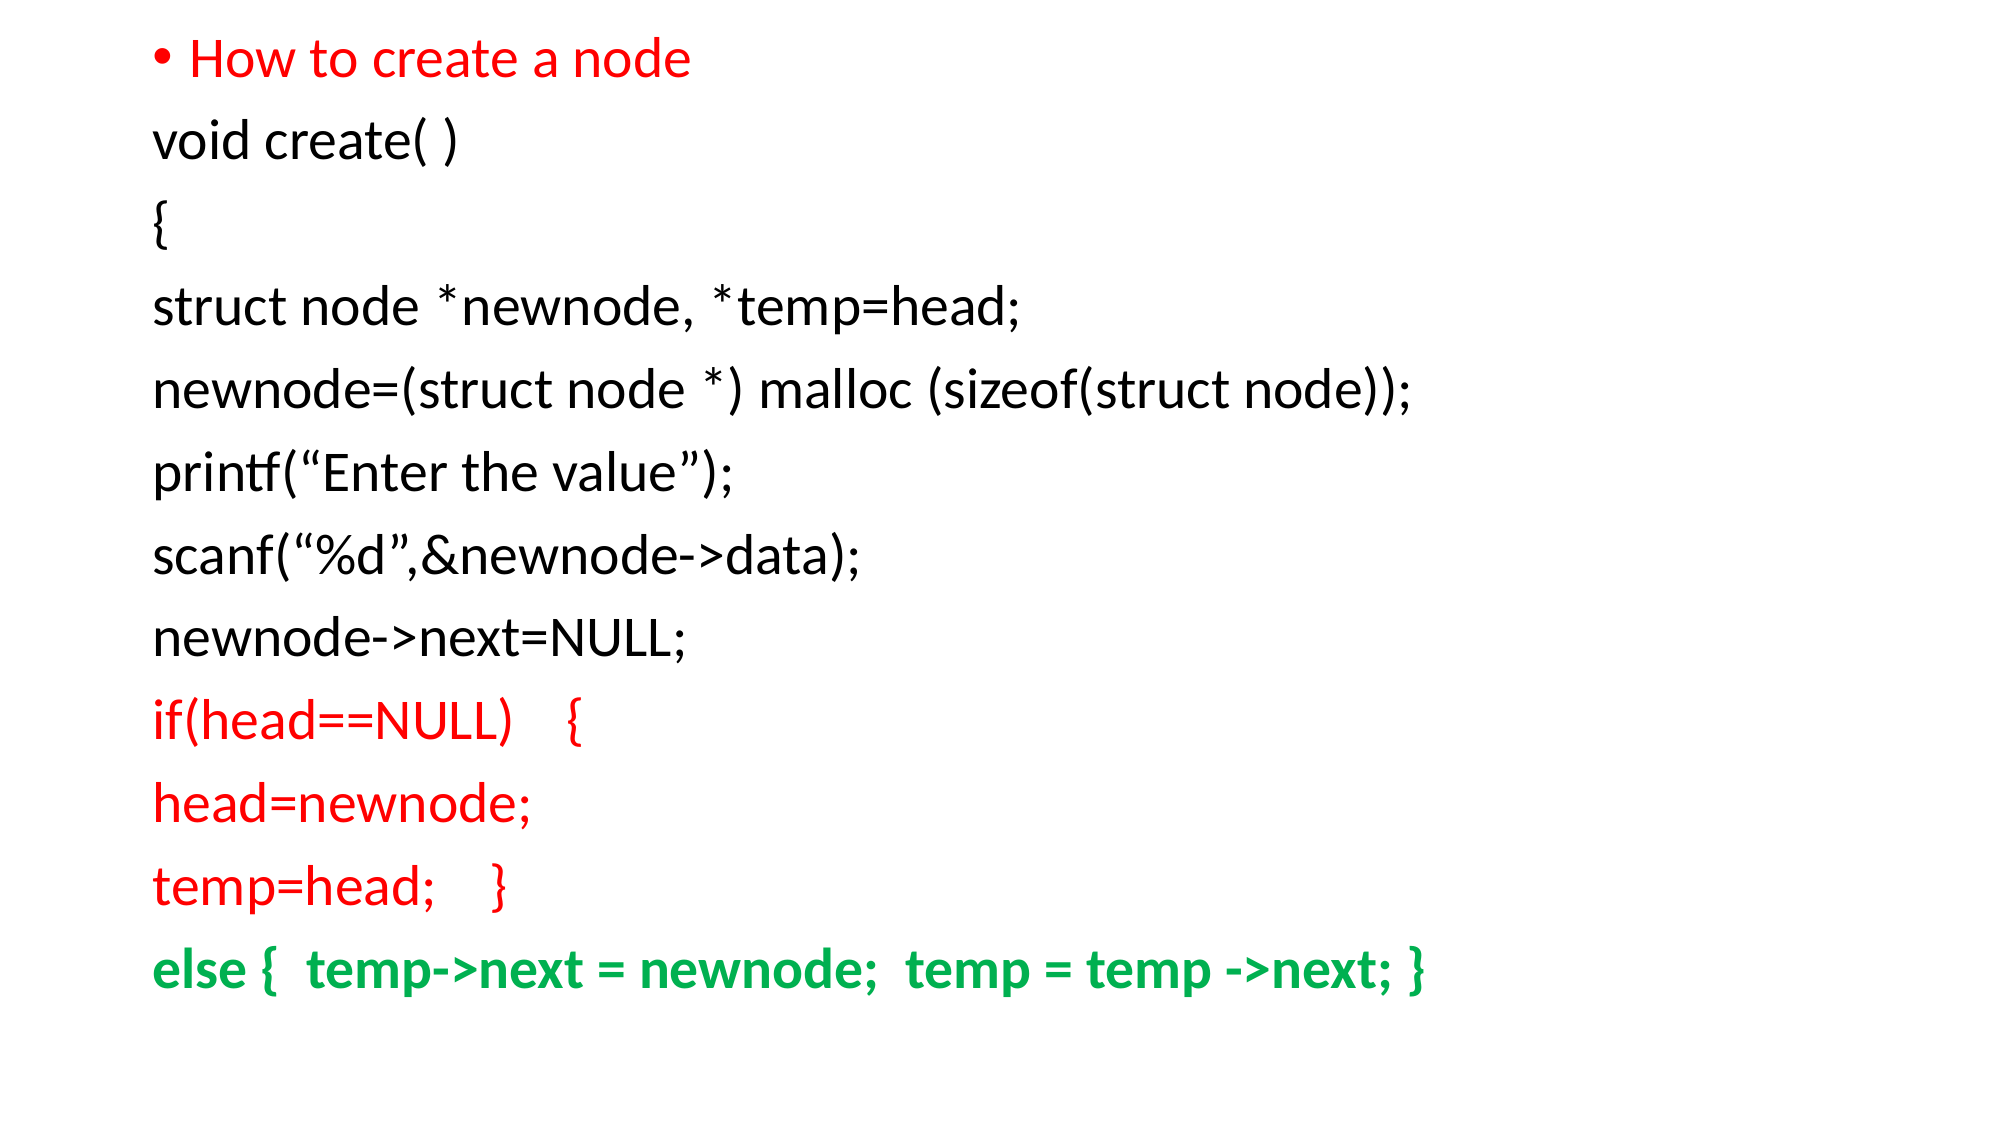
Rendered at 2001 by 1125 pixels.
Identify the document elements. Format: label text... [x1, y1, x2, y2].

list How to create a node void create( ) { struct node *newnode, *temp=head; newnode=(struct node *) malloc (sizeof(struct node)); printf(“Enter the value”); scanf(“%d”,&newnode->data); newnode->next=NULL; if(head==NULL) { head=newnode; temp=head; } else { temp->next = newnode; temp = temp ->next; } [137, 20, 1863, 1014]
